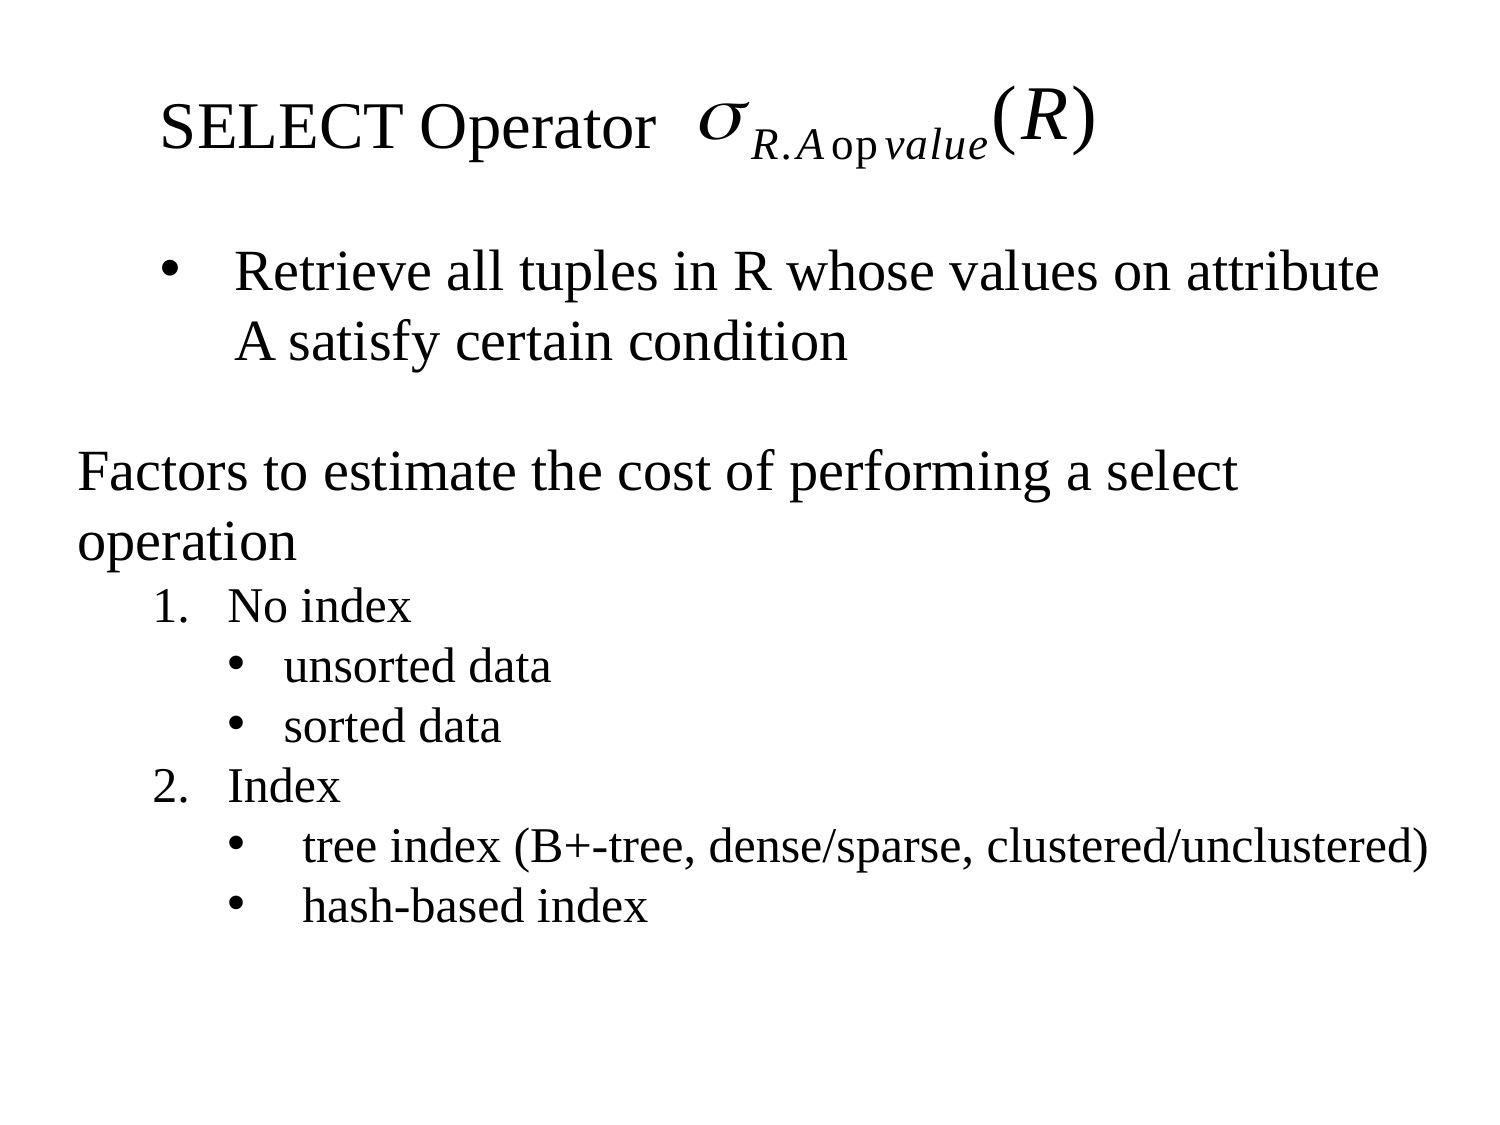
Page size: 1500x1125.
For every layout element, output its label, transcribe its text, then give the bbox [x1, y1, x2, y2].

text_box Factors to estimate the cost of performing a select operation No index unsorted data sorted data Index tree index (B+-tree, dense/sparse, clustered/unclustered) hash-based index [62, 424, 1450, 940]
text_box SELECT Operator Retrieve all tuples in R whose values on attribute A satisfy certain condition [145, 74, 1421, 380]
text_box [687, 62, 1113, 186]
